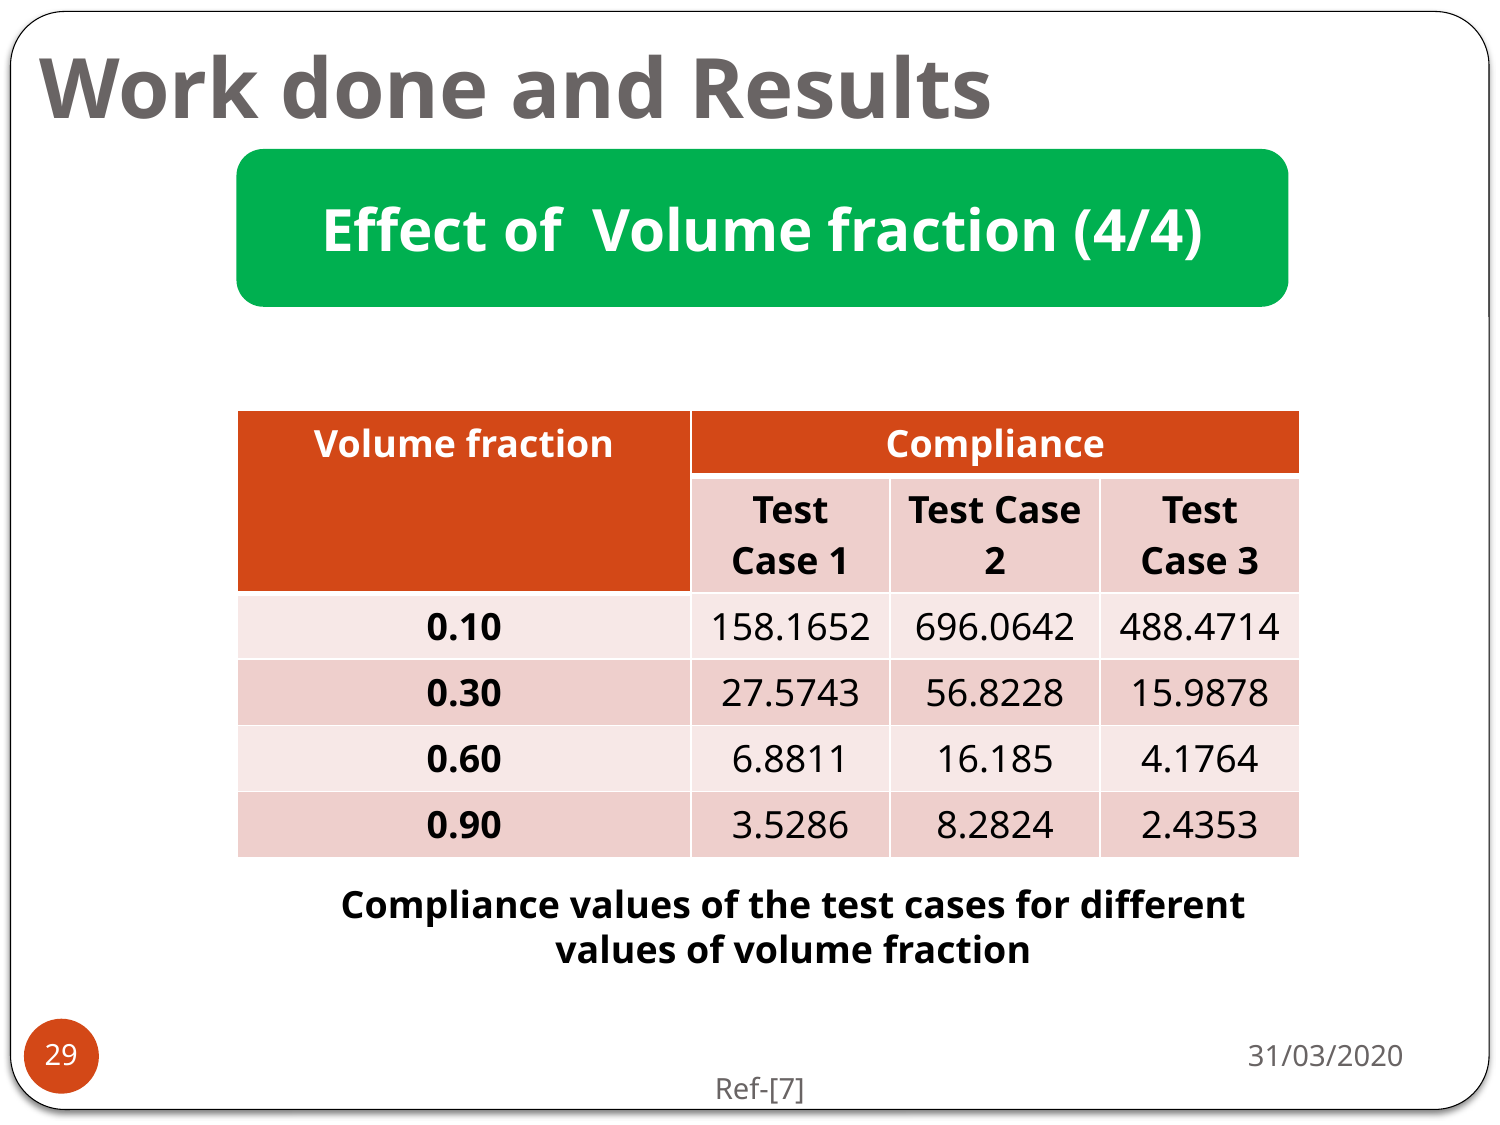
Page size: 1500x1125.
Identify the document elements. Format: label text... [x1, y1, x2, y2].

table_cell 0.90 [238, 792, 690, 857]
table_cell 3.5286 [692, 792, 889, 857]
table_cell 2.4353 [1101, 792, 1299, 857]
slide_number 29 [23, 1018, 99, 1094]
table_header Compliance [692, 411, 1299, 473]
table_cell 696.0642 [891, 594, 1099, 658]
table_header Volume fraction [238, 411, 690, 591]
table_cell 16.185 [891, 726, 1099, 791]
title Work done and Results [24, 0, 1300, 150]
table_cell 8.2824 [891, 792, 1099, 857]
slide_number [1012, 1015, 1419, 1094]
table_cell Test Case 2 [891, 479, 1099, 592]
table_cell 0.60 [238, 726, 690, 791]
table_cell Test Case 3 [1101, 479, 1299, 592]
text_box Compliance values of the test cases for different values of volume fraction [262, 873, 1325, 979]
table_cell Test Case 1 [692, 479, 889, 592]
table_cell 4.1764 [1101, 726, 1299, 791]
table_cell 56.8228 [891, 660, 1099, 725]
table_cell 6.8811 [692, 726, 889, 791]
table_cell 158.1652 [692, 594, 889, 658]
table_cell 27.5743 [692, 660, 889, 725]
table_cell 15.9878 [1101, 660, 1299, 725]
table_cell 0.10 [238, 596, 690, 658]
table_cell 488.4714 [1101, 594, 1299, 658]
table_cell 0.30 [238, 660, 690, 725]
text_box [237, 149, 1288, 306]
footer Ref-[7] [699, 1050, 1350, 1125]
